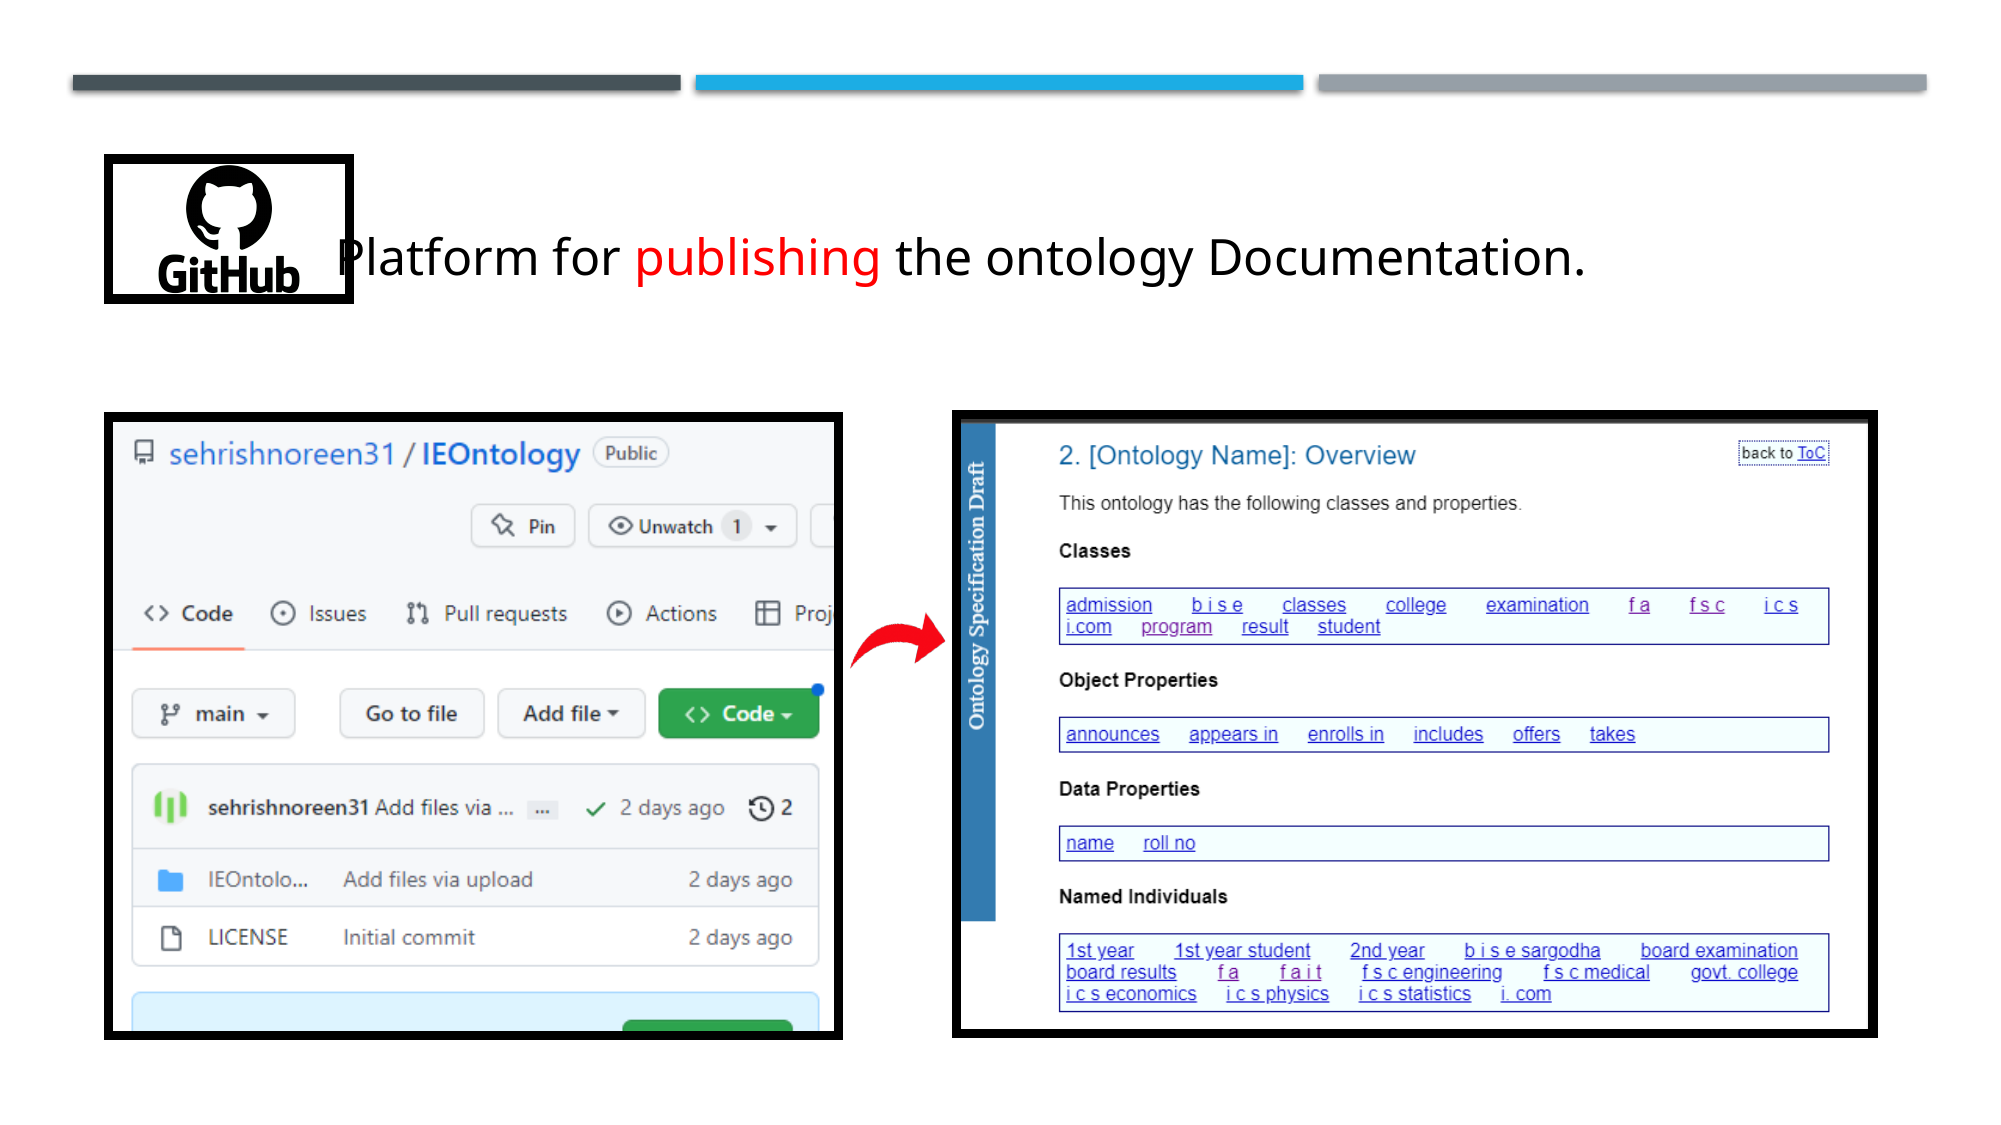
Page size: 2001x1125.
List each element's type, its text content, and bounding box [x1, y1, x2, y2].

text_box [82, 105, 1908, 391]
text_box Platform for publishing the ontology Documentation. [353, 218, 1602, 294]
picture [849, 593, 951, 693]
picture [960, 418, 1869, 1030]
picture [112, 163, 346, 295]
picture [112, 420, 835, 1032]
